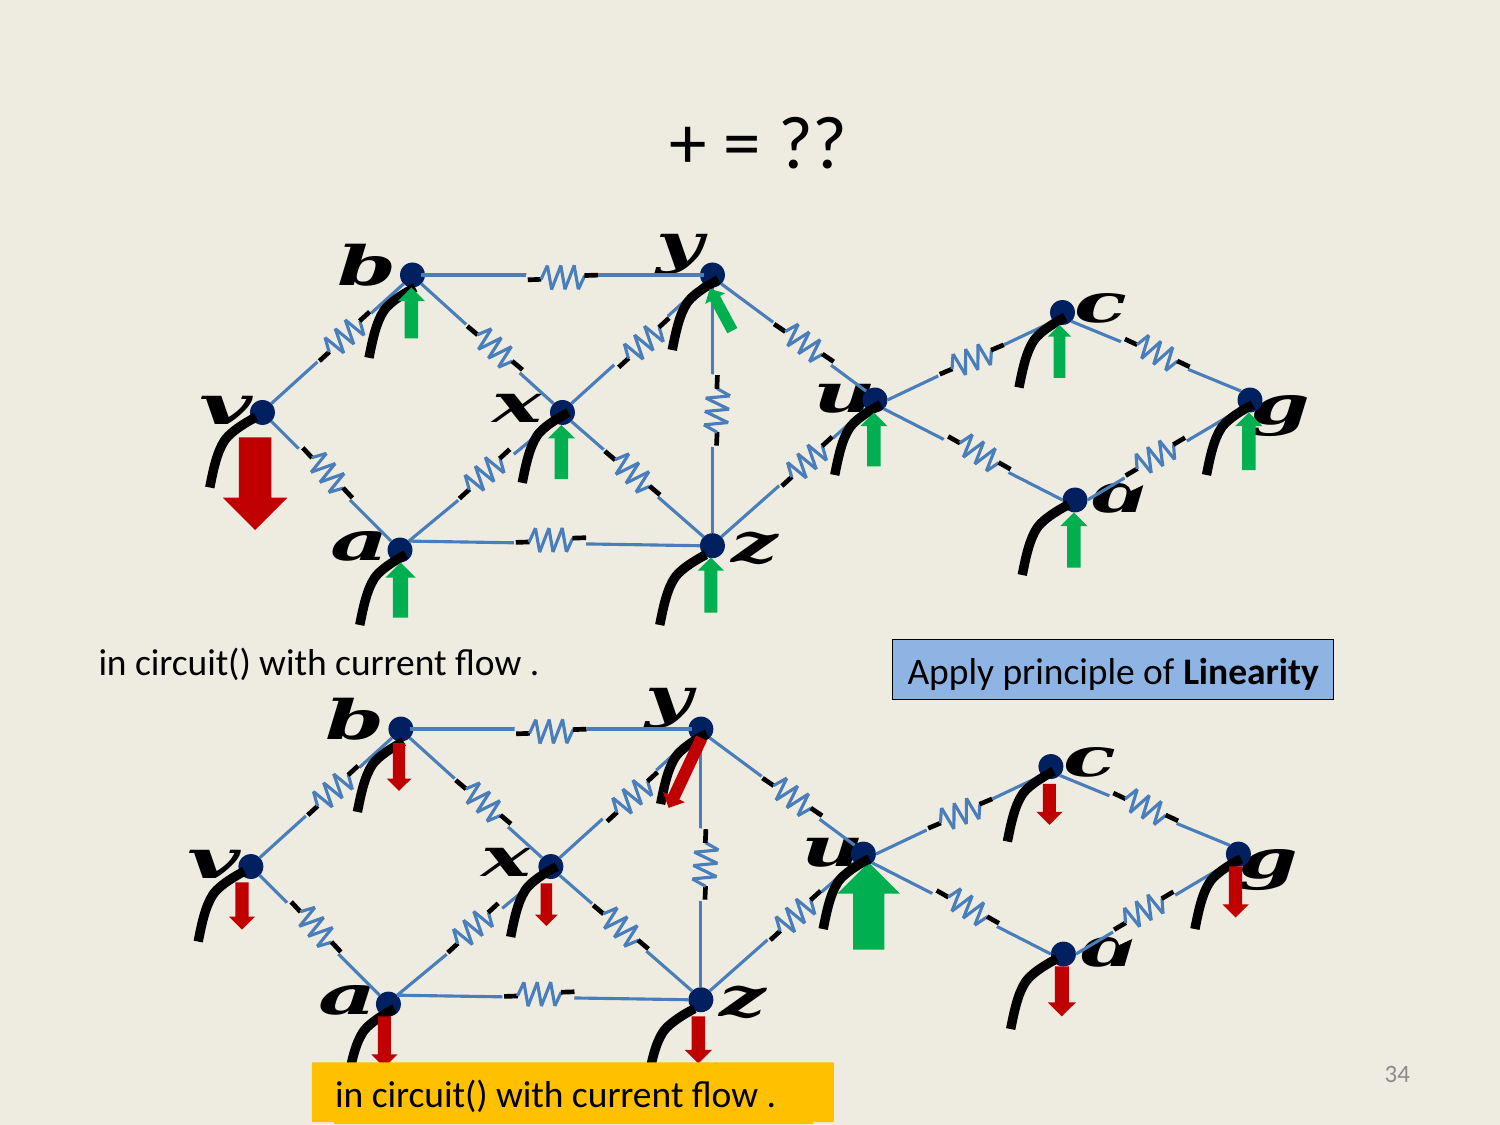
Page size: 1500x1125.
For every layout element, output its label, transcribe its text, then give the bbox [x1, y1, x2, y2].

text_box Apply principle of Linearity [892, 639, 1334, 700]
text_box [187, 668, 1304, 1076]
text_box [385, 285, 1263, 618]
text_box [198, 214, 1315, 622]
slide_number 34 [1074, 1042, 1425, 1103]
